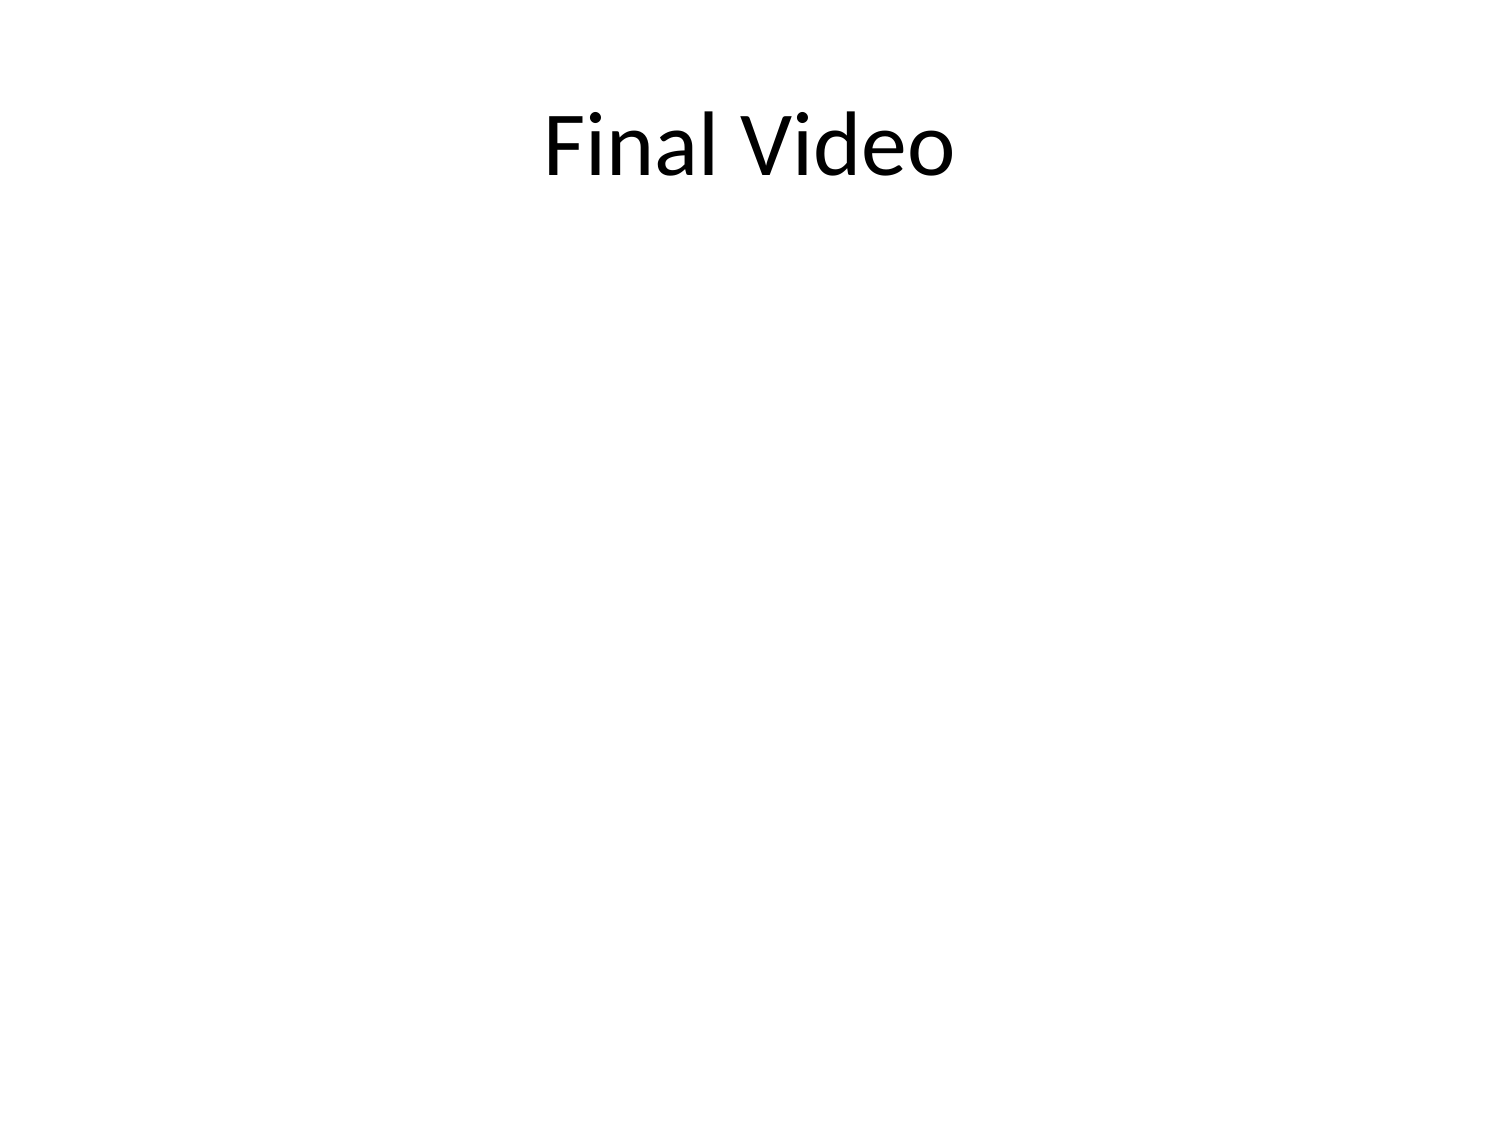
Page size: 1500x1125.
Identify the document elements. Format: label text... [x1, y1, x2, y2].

title Final Video [75, 45, 1425, 233]
